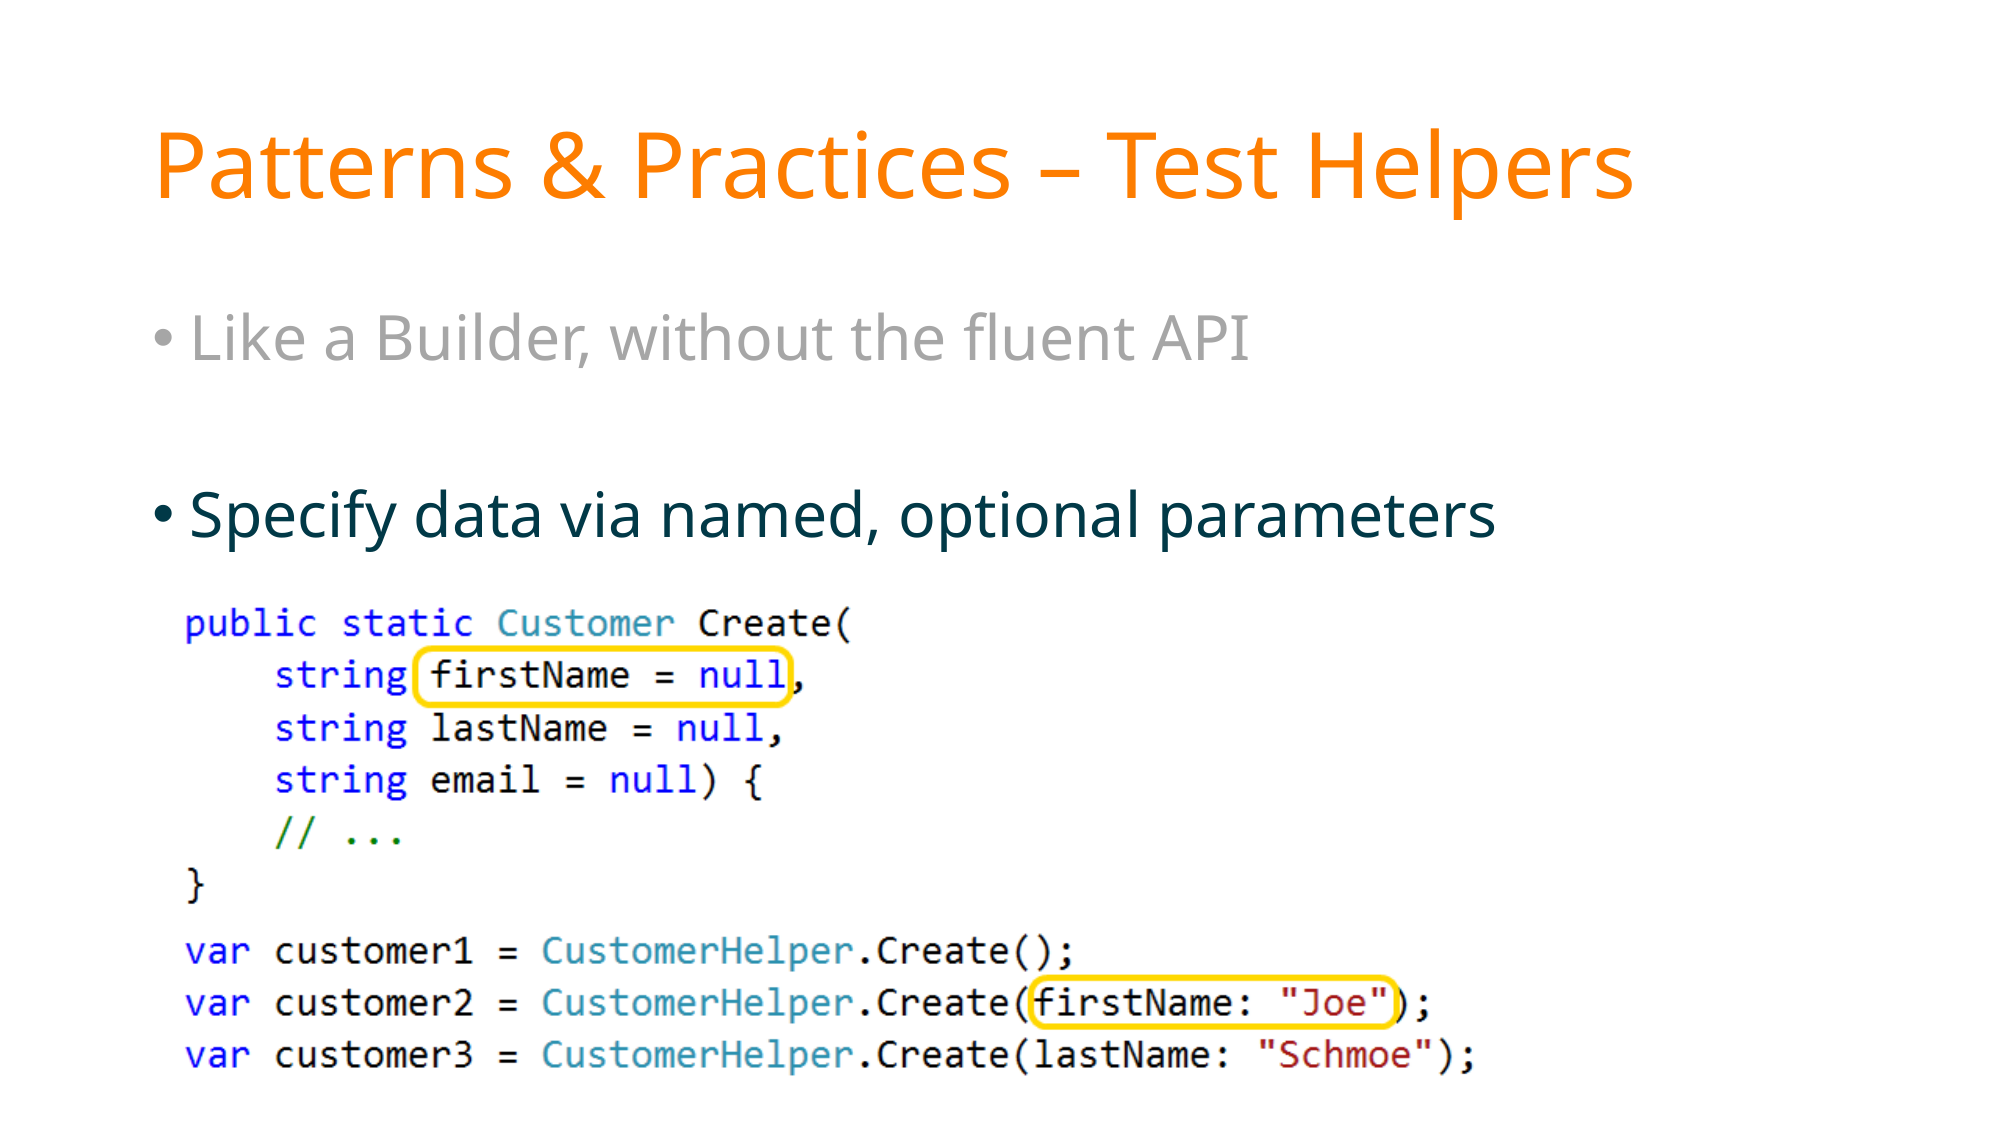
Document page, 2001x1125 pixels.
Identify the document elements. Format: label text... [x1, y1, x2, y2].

picture [173, 605, 910, 915]
picture [173, 923, 1497, 1104]
title Patterns & Practices – Test Helpers [137, 59, 1863, 278]
list Like a Builder, without the fluent API Specify data via named, optional parameters [137, 299, 1863, 1014]
